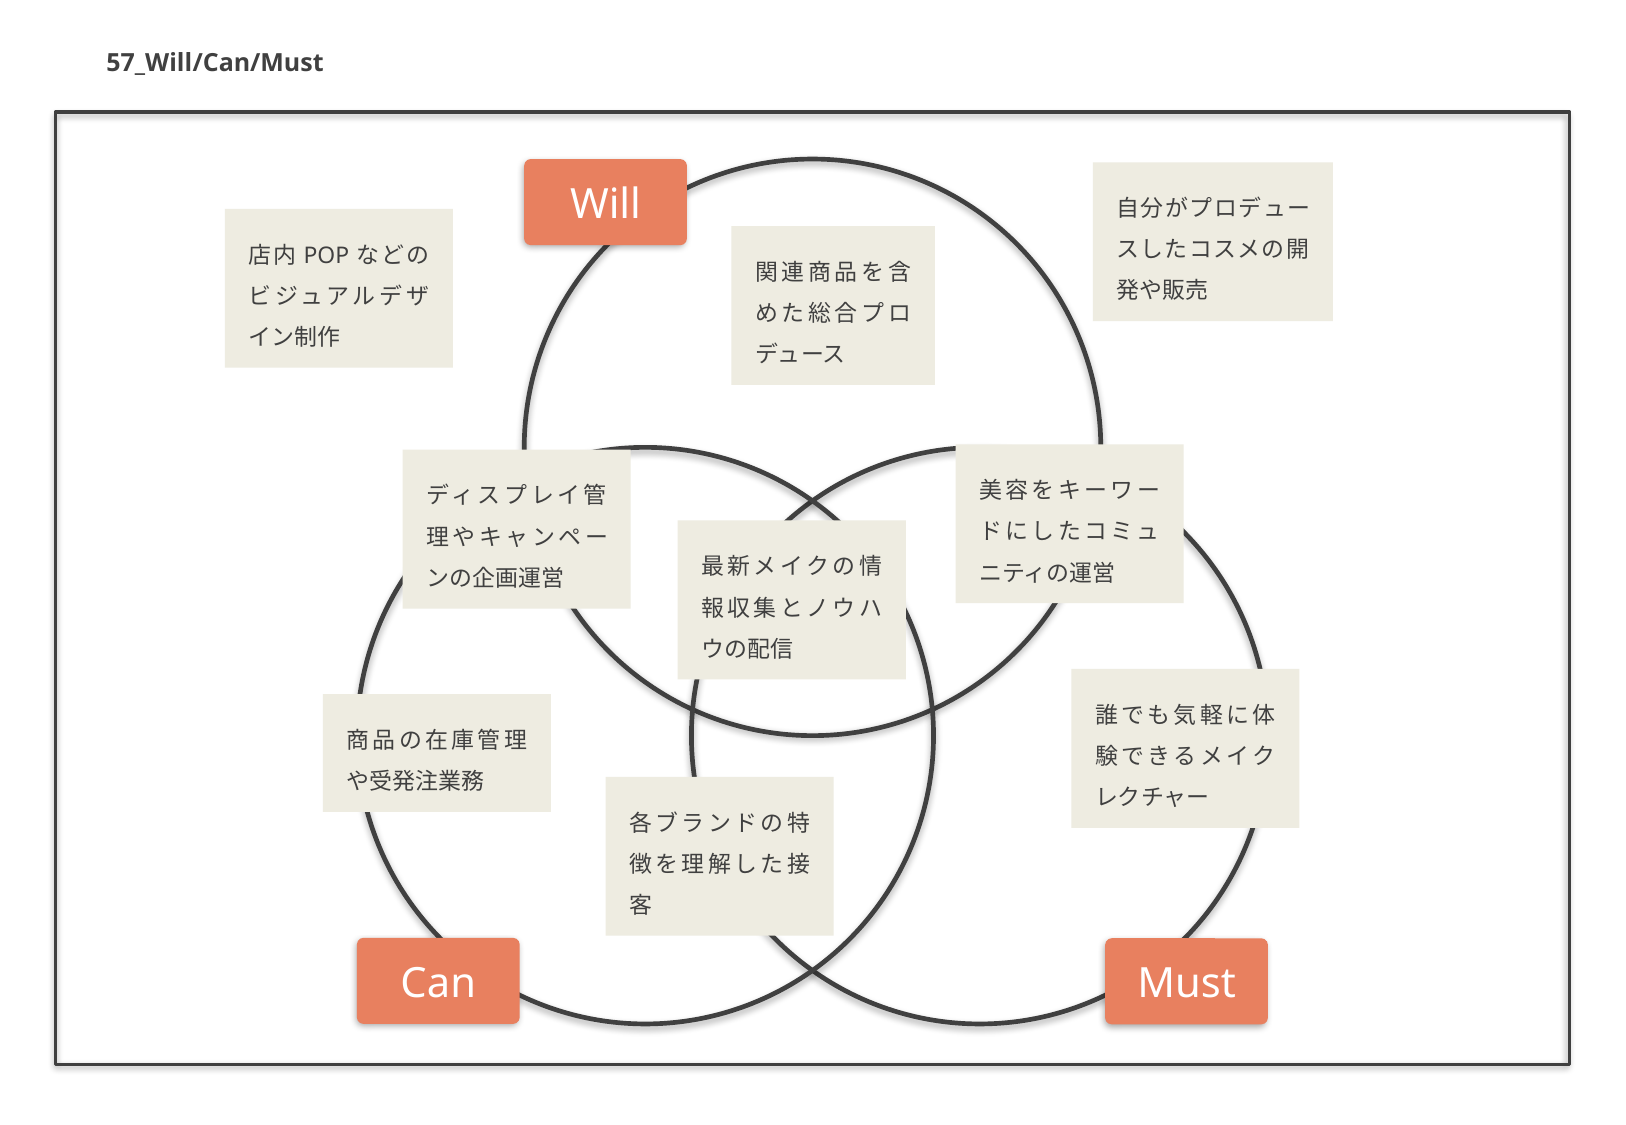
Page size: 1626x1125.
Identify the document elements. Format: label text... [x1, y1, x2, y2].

text_box 自分がプロデュースしたコスメの開発や販売 [1092, 162, 1333, 322]
text_box 最新メイクの情報収集とノウハウの配信 [677, 520, 906, 680]
text_box 各ブランドの特徴を理解した接客 [605, 776, 834, 936]
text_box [523, 158, 688, 246]
text_box 商品の在庫管理や受発注業務 [322, 694, 551, 812]
text_box 57_Will/Can/Must [91, 39, 339, 84]
text_box [55, 111, 1570, 1065]
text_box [1071, 668, 1300, 828]
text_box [356, 937, 520, 1025]
text_box [813, 447, 1261, 1025]
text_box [224, 208, 453, 368]
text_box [402, 449, 631, 609]
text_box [1104, 938, 1269, 1025]
text_box [523, 158, 1102, 497]
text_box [731, 226, 935, 385]
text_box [955, 444, 1184, 604]
text_box [359, 446, 935, 1025]
